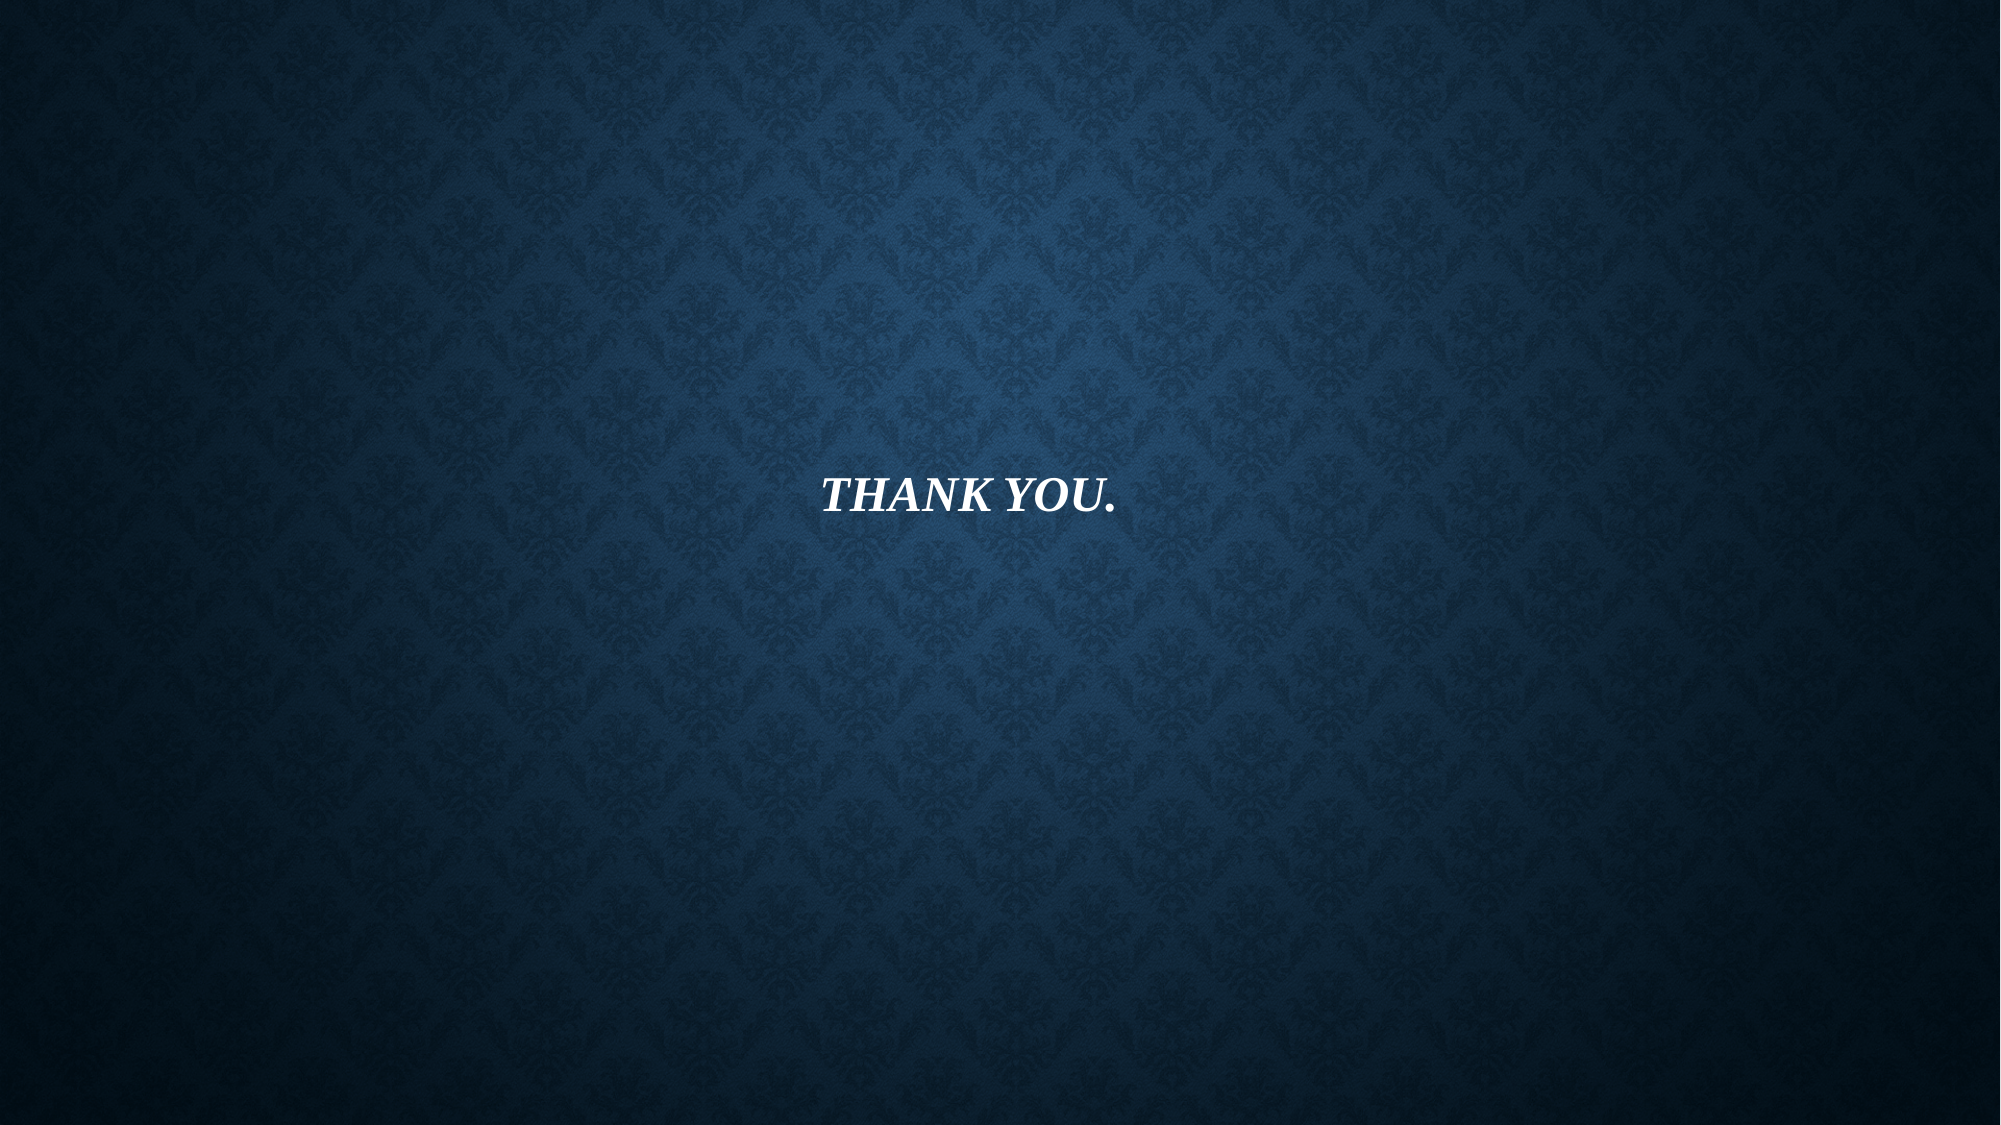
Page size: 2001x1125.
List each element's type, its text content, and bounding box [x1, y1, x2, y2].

text_box THANK YOU. [661, 454, 1276, 530]
